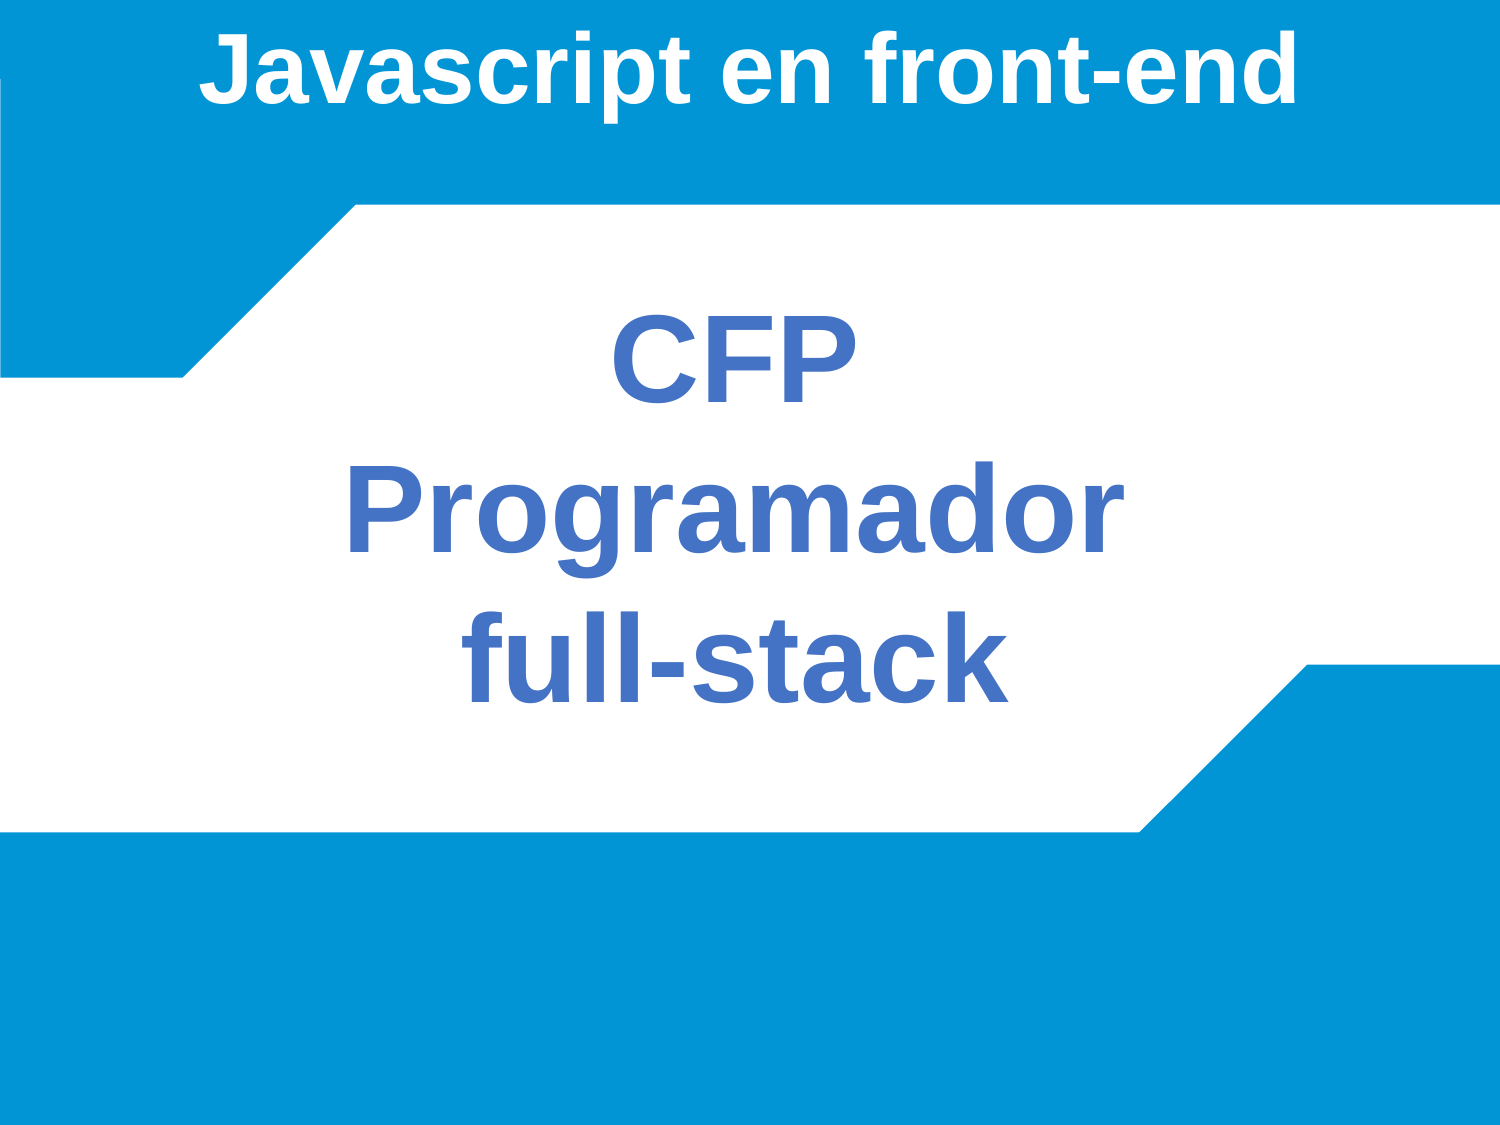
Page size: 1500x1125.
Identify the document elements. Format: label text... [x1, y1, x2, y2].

title Javascript en front-end [15, 0, 1486, 133]
